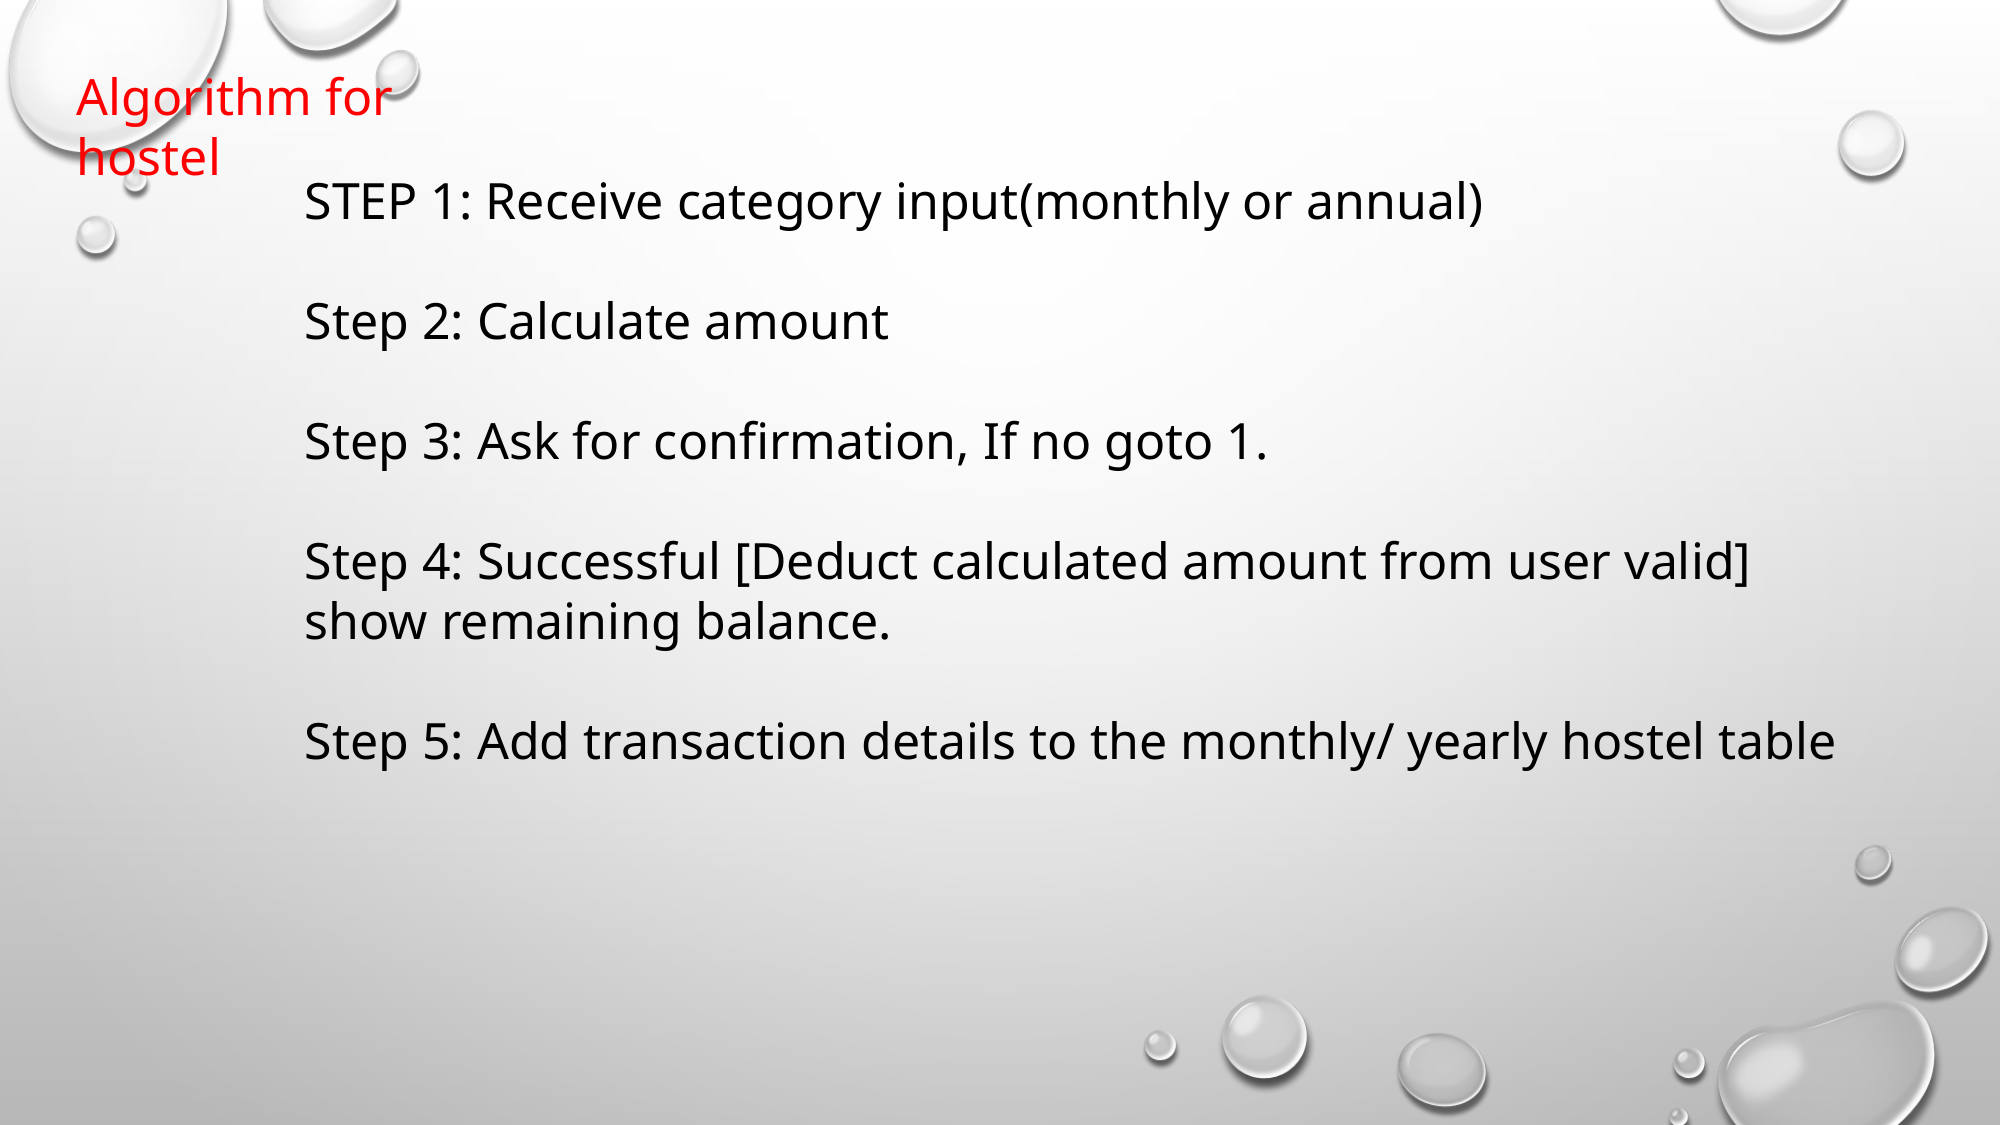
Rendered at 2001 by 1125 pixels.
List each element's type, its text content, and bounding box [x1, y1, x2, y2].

text_box STEP 1: Receive category input(monthly or annual) Step 2: Calculate amount Step 3: Ask for confirmation, If no goto 1. Step 4: Successful [Deduct calculated amount from user valid] show remaining balance. Step 5: Add transaction details to the monthly/ yearly hostel table [289, 162, 1881, 784]
text_box Algorithm for hostel [61, 58, 484, 134]
picture [0, 0, 2000, 1125]
